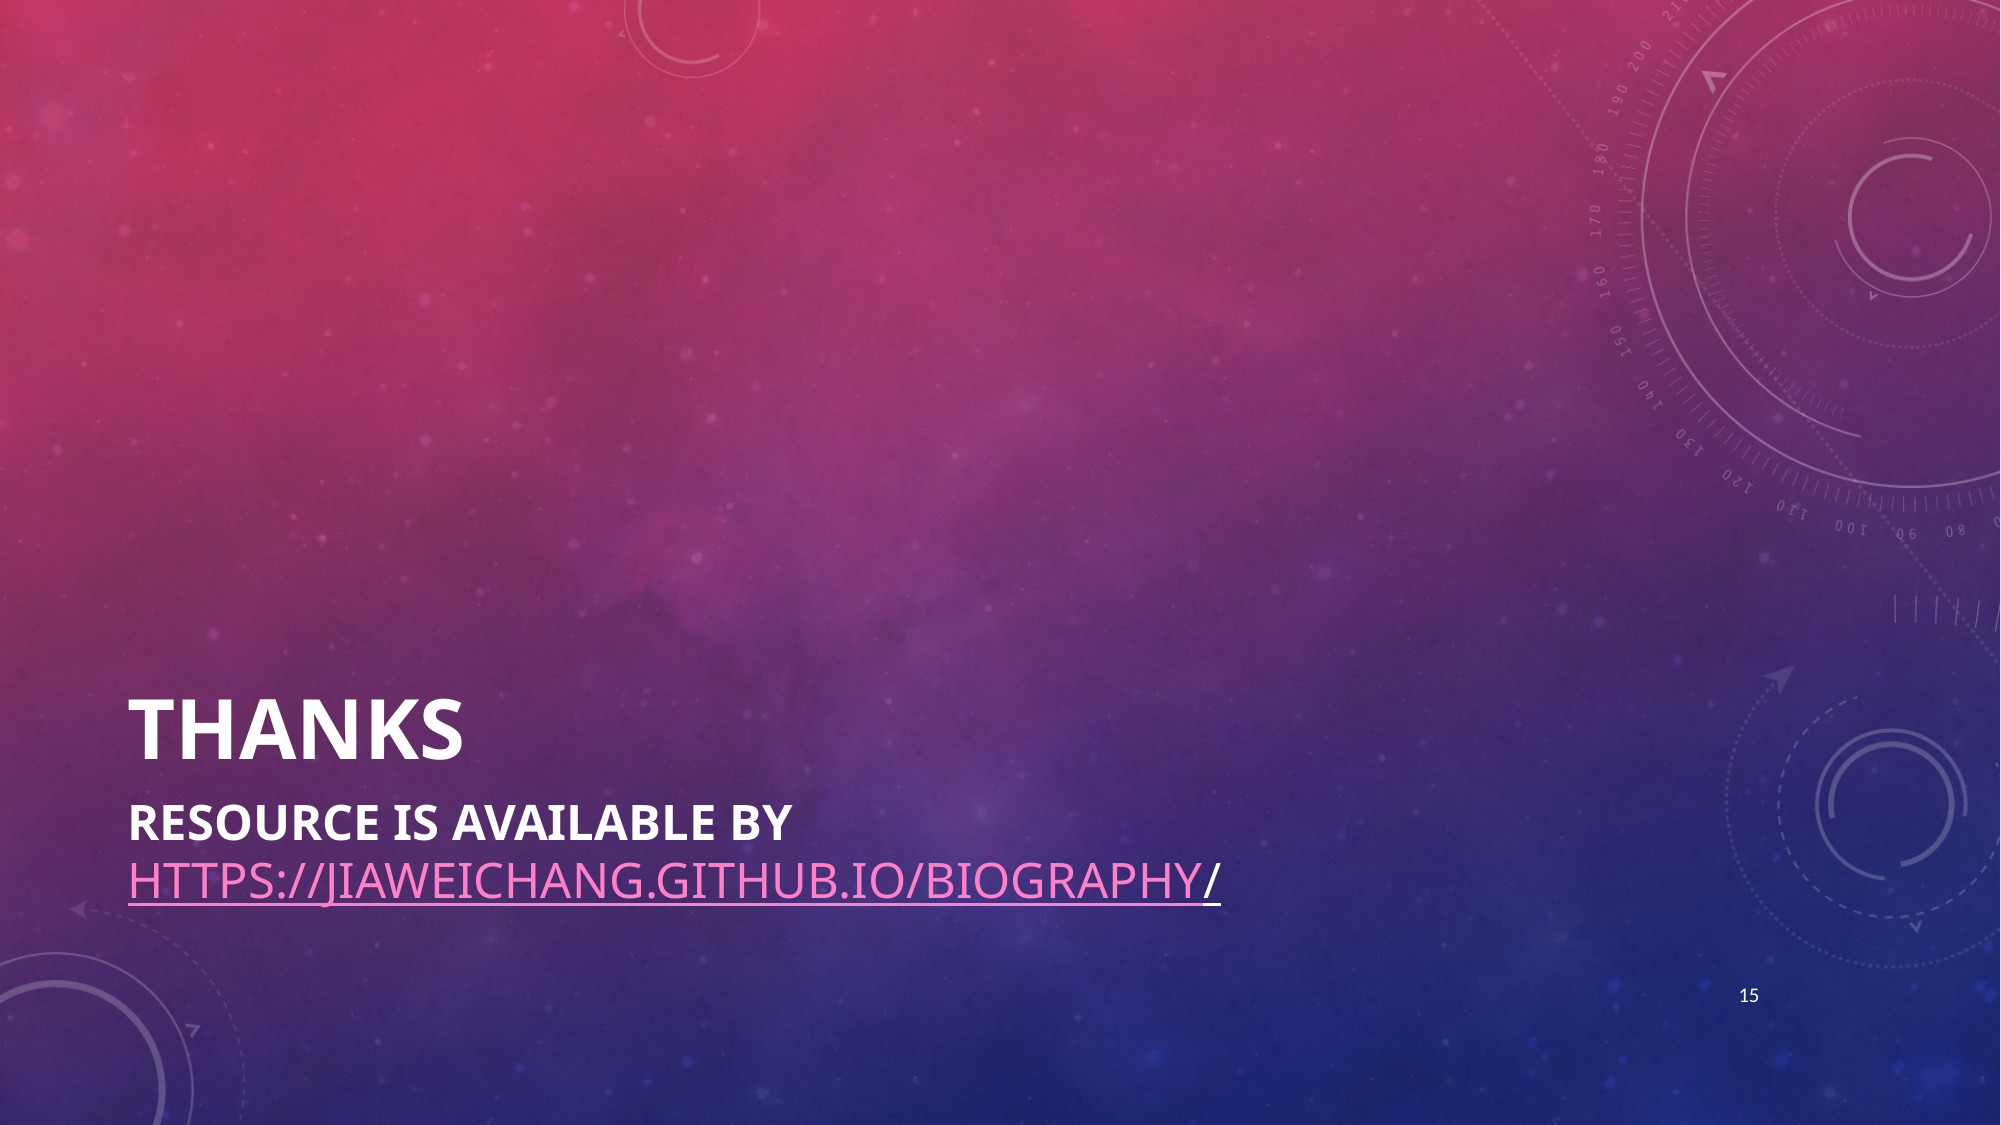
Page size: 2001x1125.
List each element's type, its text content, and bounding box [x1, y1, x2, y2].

list Resource is available by https://jiaweichang.github.io/biography/ [112, 783, 1775, 925]
slide_number 15 [1684, 963, 1775, 1025]
picture [0, 0, 2001, 1125]
title Thanks [112, 542, 1775, 783]
